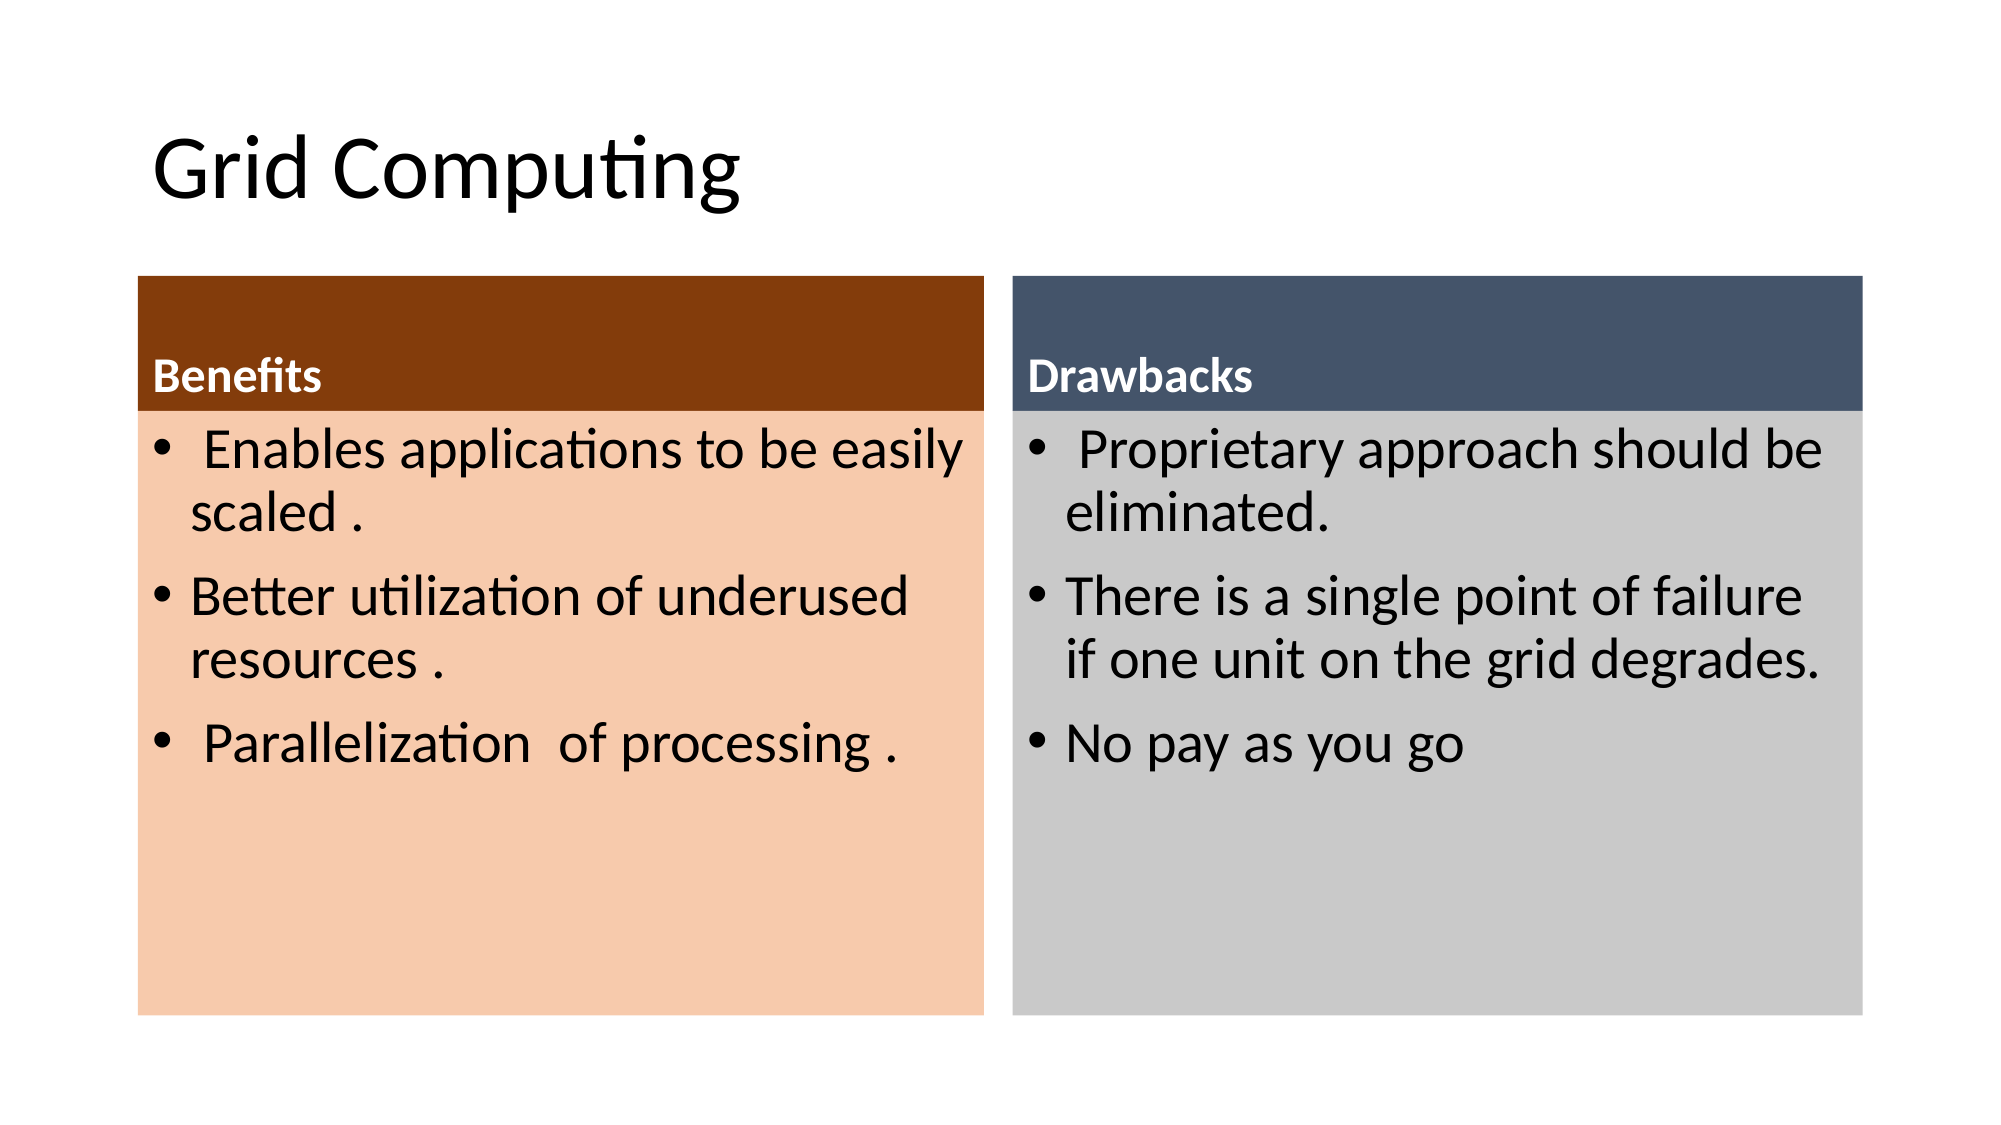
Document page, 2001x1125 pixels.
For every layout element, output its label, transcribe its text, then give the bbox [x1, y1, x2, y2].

list Drawbacks [1012, 275, 1863, 410]
list Proprietary approach should be eliminated. There is a single point of failure if one unit on the grid degrades. No pay as you go [1012, 410, 1863, 1016]
title Grid Computing [137, 59, 1863, 278]
list Benefits [137, 275, 984, 410]
list Enables applications to be easily scaled . Better utilization of underused resources . Parallelization of processing . [137, 410, 984, 1016]
